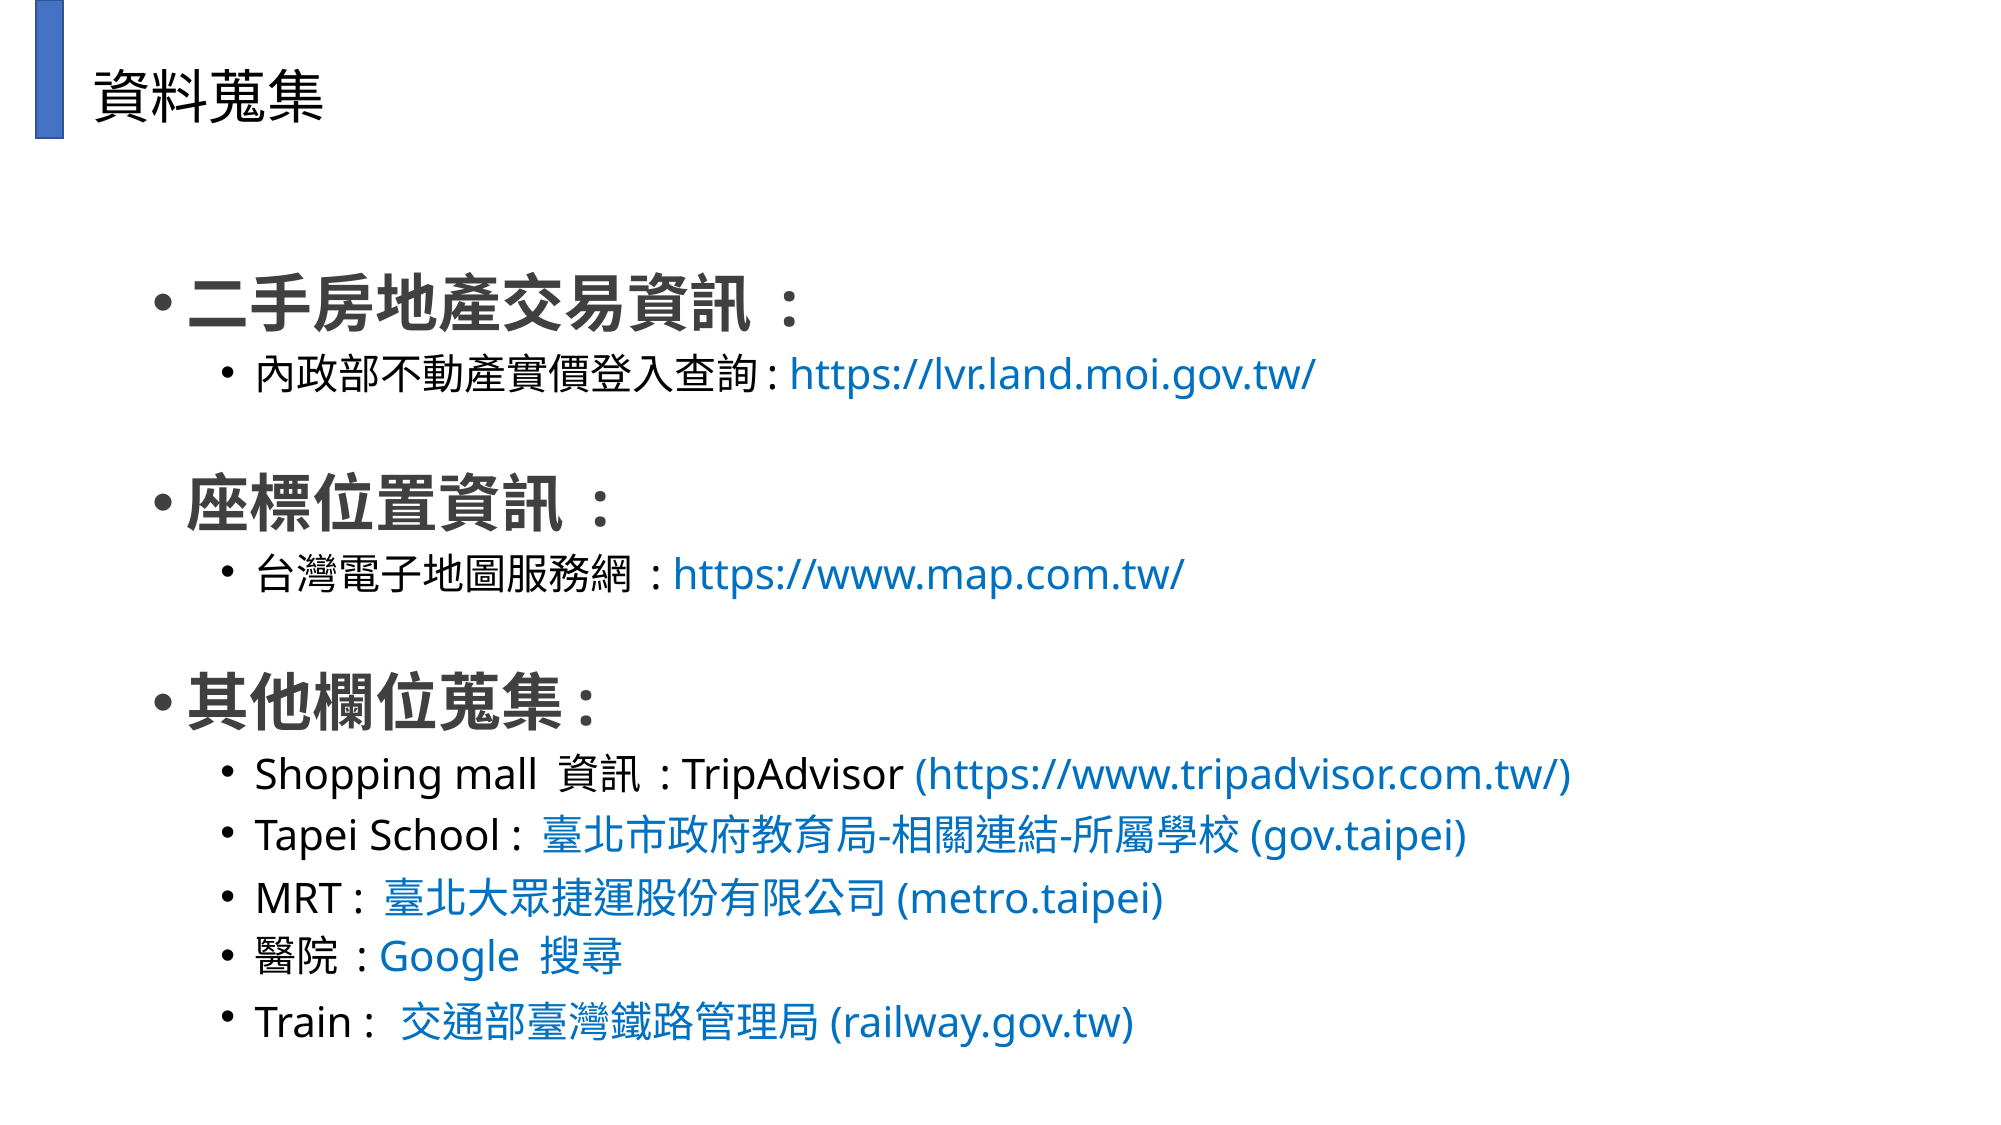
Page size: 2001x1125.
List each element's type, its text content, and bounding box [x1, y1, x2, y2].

text_box [35, 0, 64, 139]
text_box 資料蒐集 [77, 52, 365, 138]
text_box 二手房地產交易資訊 : 內政部不動產實價登入查詢: https://lvr.land.moi.gov.tw/ 座標位置資訊 : 台灣電子地圖服務網 : https://www.map.com.tw/ 其他欄位蒐集: Shopping mall 資訊 : TripAdvisor (https://www.tripadvisor.com.tw/) Tapei School : 臺北市政府教育局-相關連結-所屬學校 (gov.taipei) MRT : 臺北大眾捷運股份有限公司 (metro.taipei) 醫院 : Google 搜尋 Train : 交通部臺灣鐵路管理局 (railway.gov.tw) [137, 171, 1863, 1058]
